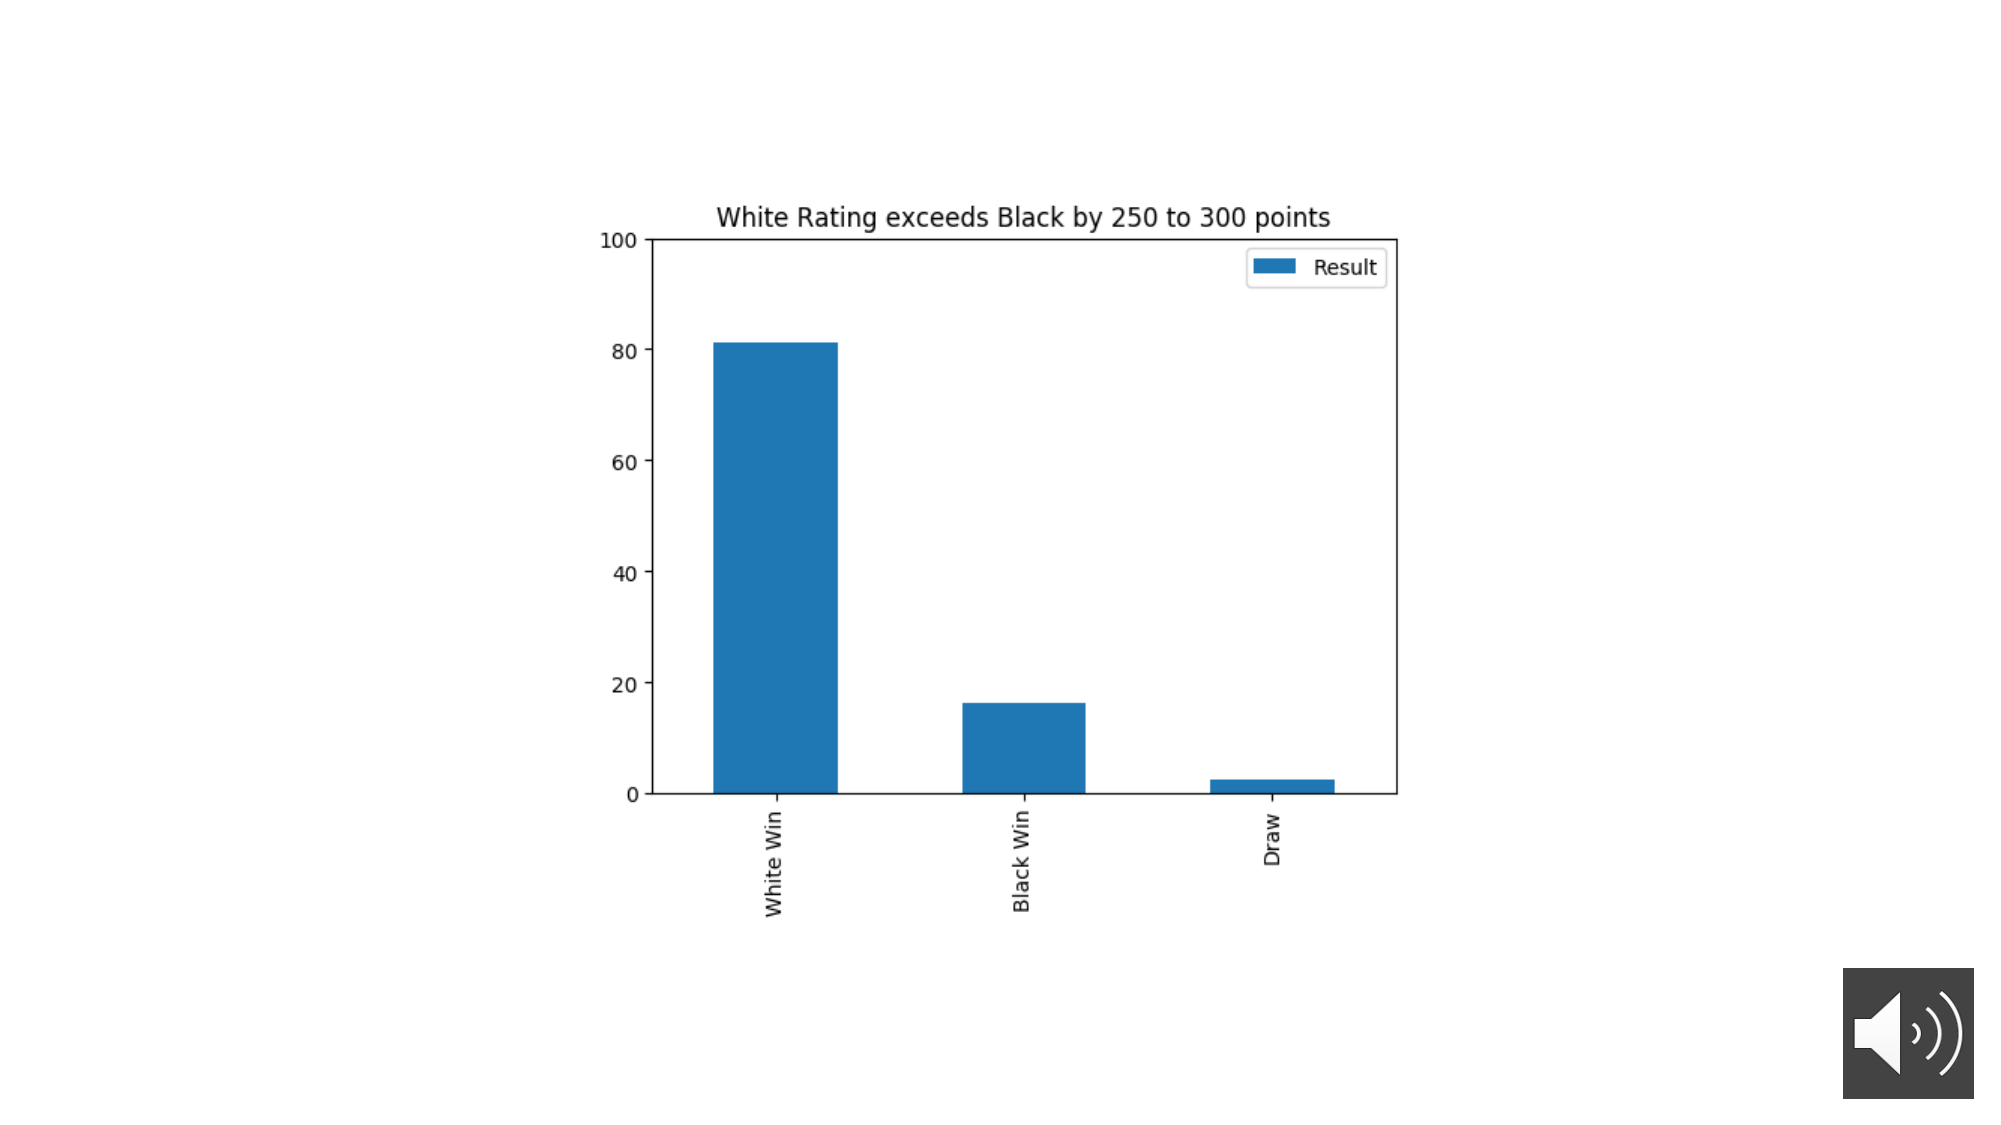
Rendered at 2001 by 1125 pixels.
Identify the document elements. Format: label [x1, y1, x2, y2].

picture [1841, 966, 1975, 1100]
picture [583, 191, 1416, 930]
